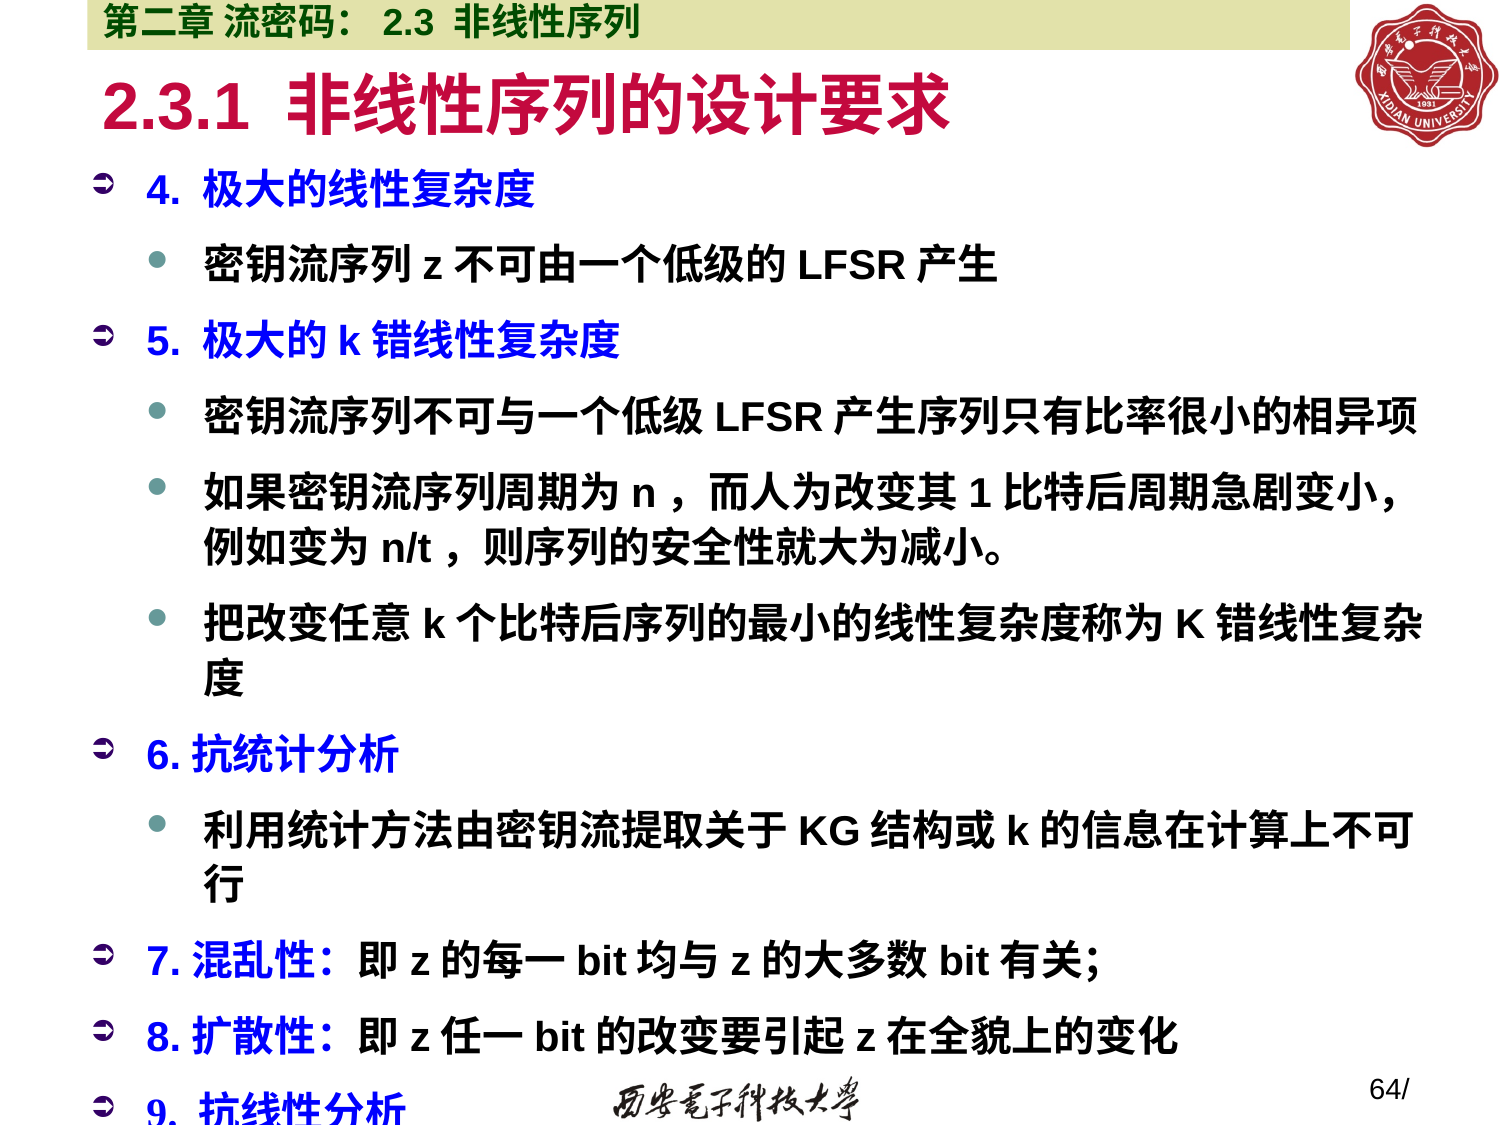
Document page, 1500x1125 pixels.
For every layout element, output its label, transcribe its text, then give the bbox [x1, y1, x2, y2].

text_box 第二章 流密码：2.3 非线性序列 [87, 0, 1350, 50]
picture [1350, 0, 1500, 150]
list 4. 极大的线性复杂度 密钥流序列z不可由一个低级的LFSR产生 5. 极大的k错线性复杂度 密钥流序列不可与一个低级LFSR产生序列只有比率很小的相异项 如果密钥流序列周期为n，而人为改变其1比特后周期急剧变小，例如变为n/t，则序列的安全性就大为减小。 把改变任意k个比特后序列的最小的线性复杂度称为K错线性复杂度 6.抗统计分析 利用统计方法由密钥流提取关于KG结构或k的信息在计算上不可行 7.混乱性：即z的每一bit均与z的大多数bit有关； 8.扩散性：即z任一bit的改变要引起z在全貌上的变化 9. 抗线性分析 [74, 149, 1451, 1088]
picture [612, 1088, 863, 1125]
title 2.3.1 非线性序列的设计要求 [87, 62, 1351, 149]
slide_number 64/ [1074, 1062, 1426, 1113]
